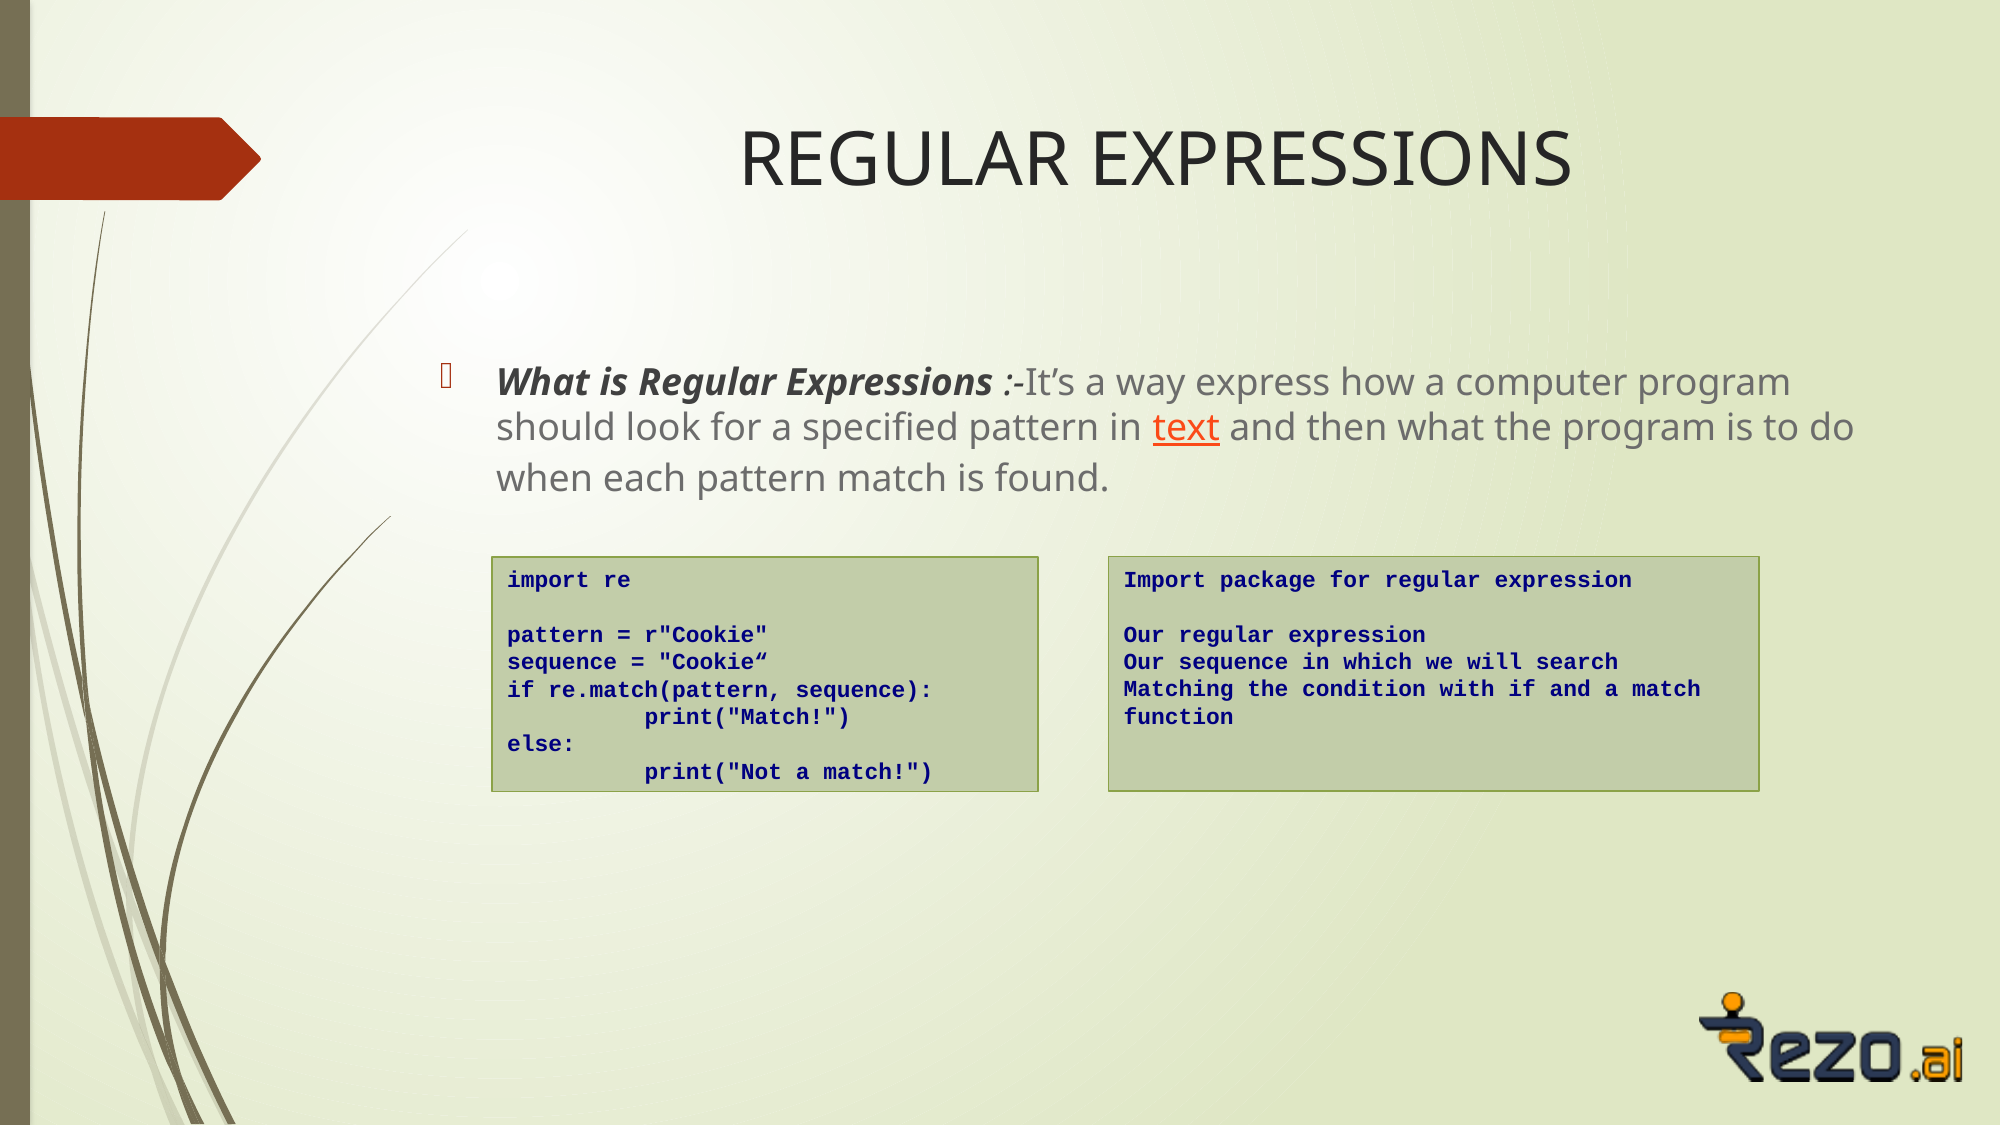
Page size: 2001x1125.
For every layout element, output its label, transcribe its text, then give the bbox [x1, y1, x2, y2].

text_box Import package for regular expression Our regular expression Our sequence in which we will search Matching the condition with if and a match function [1108, 556, 1760, 792]
picture [1699, 992, 1963, 1082]
title Regular Expressions [425, 102, 1888, 313]
text_box import re pattern = r"Cookie" sequence = "Cookie“ if re.match(pattern, sequence): print("Match!") else: print("Not a match!") [491, 556, 1039, 792]
list What is Regular Expressions :-It’s a way express how a computer program should look for a specified pattern in text and then what the program is to do when each pattern match is found. [424, 350, 1888, 970]
